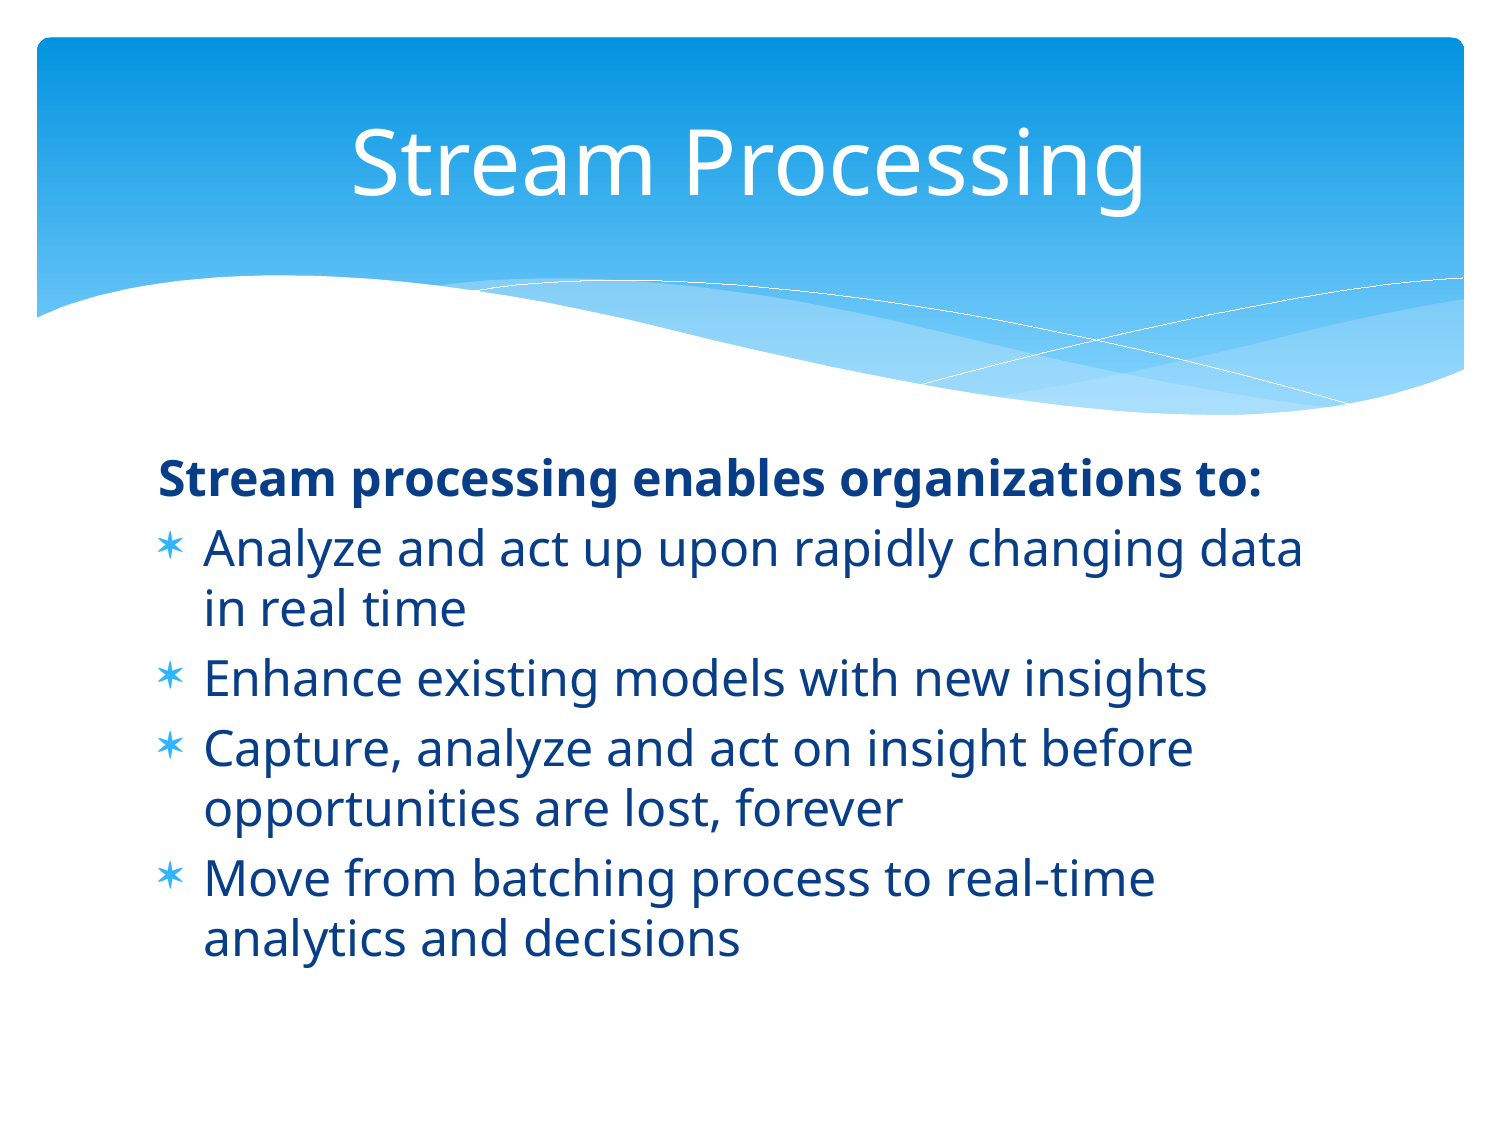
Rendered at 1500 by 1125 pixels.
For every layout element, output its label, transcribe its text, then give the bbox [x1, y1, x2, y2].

list Stream processing enables organizations to: Analyze and act up upon rapidly changing data in real time Enhance existing models with new insights Capture, analyze and act on insight before opportunities are lost, forever Move from batching process to real-time analytics and decisions [143, 438, 1359, 1005]
title Stream Processing [75, 55, 1425, 261]
